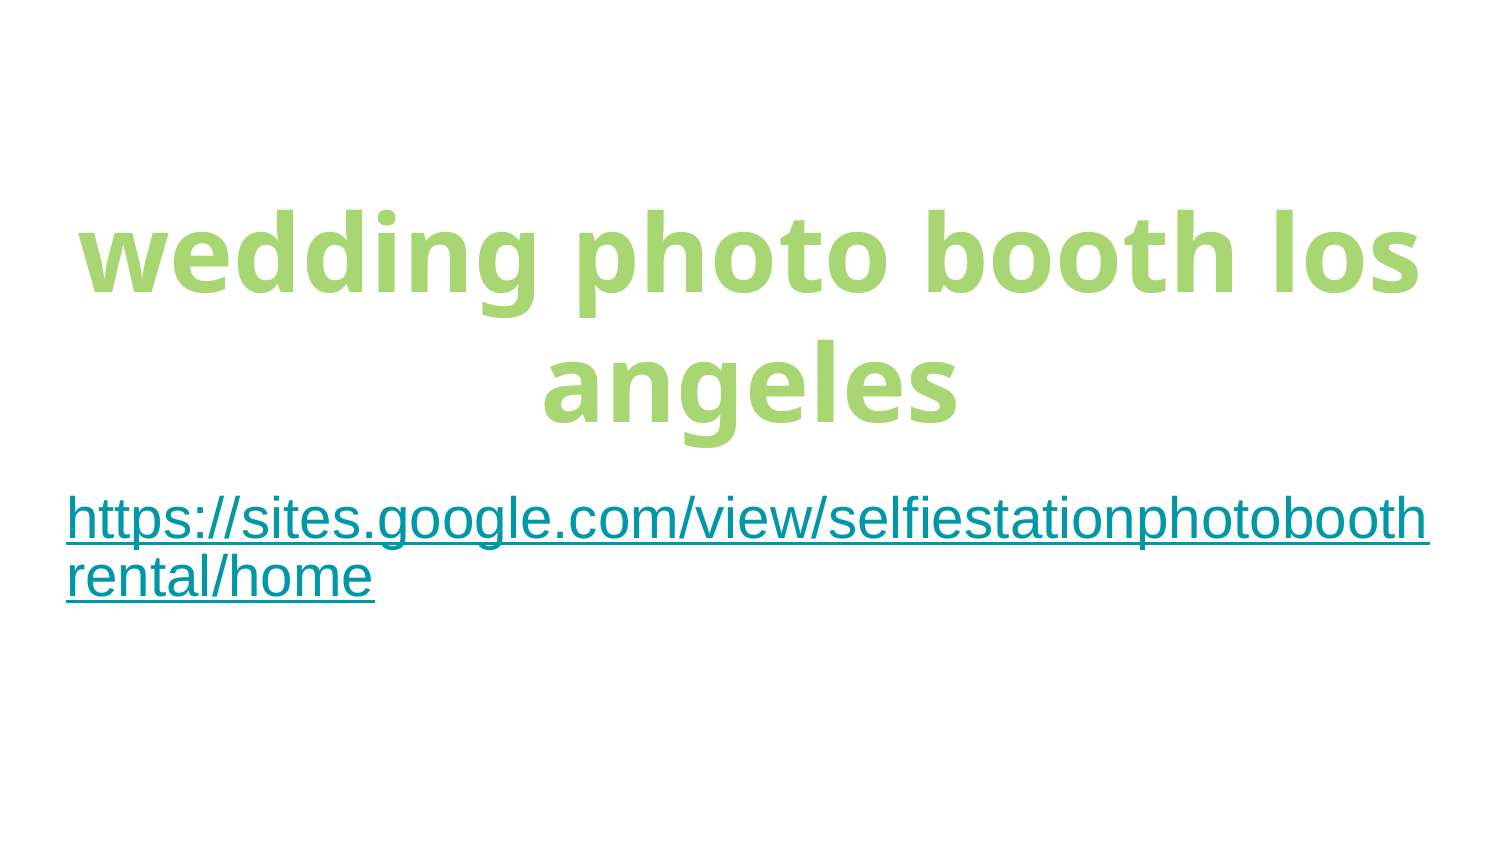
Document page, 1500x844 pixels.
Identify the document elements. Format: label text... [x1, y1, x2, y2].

title wedding photo booth los angeles [51, 122, 1449, 459]
subtitle https://sites.google.com/view/selfiestationphotoboothrental/home [51, 464, 1449, 595]
